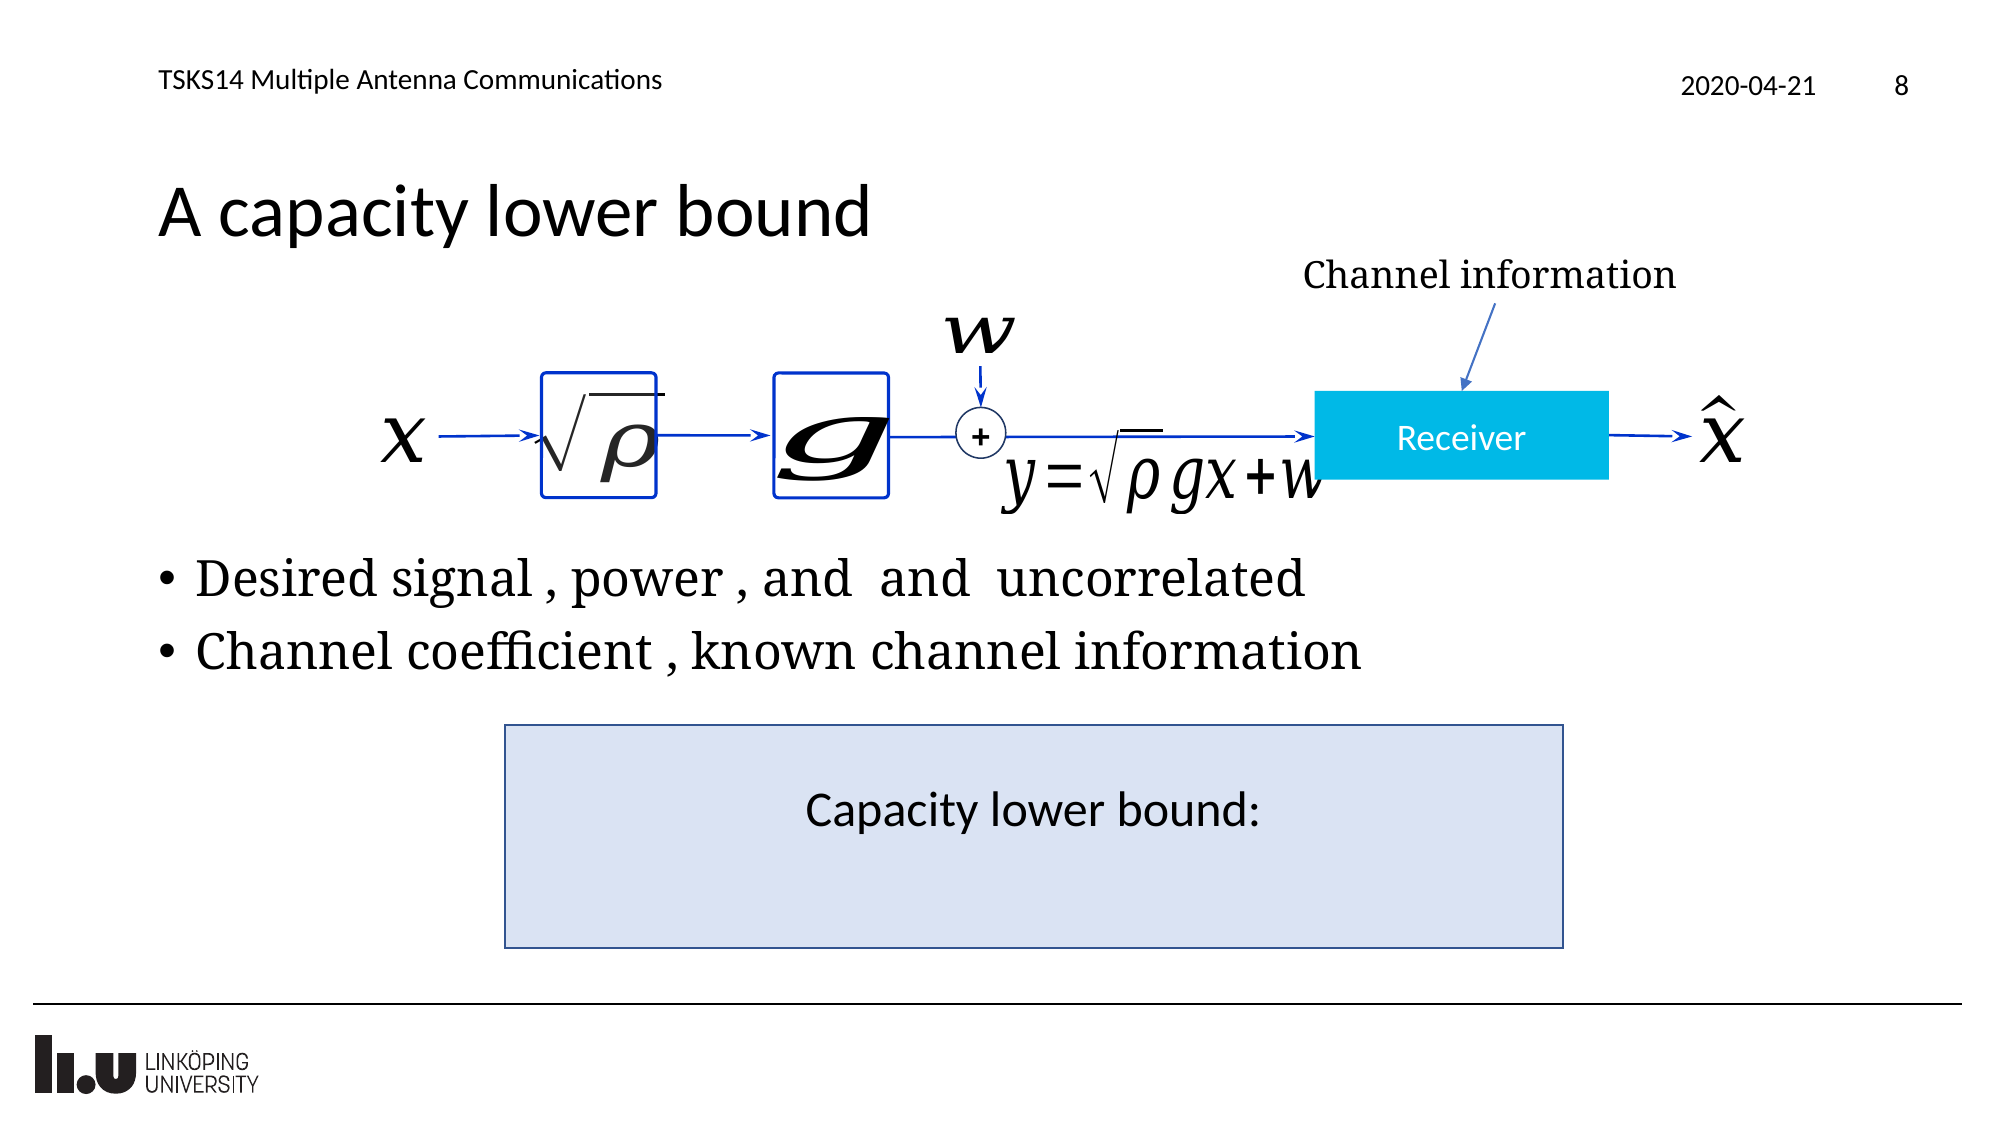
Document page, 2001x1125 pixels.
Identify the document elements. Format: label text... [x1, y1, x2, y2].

footer TSKS14 Multiple Antenna Communications [143, 59, 1484, 103]
text_box Receiver [1331, 390, 1610, 481]
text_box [1461, 304, 1496, 391]
slide_number 8 [1802, 59, 1924, 103]
title A capacity lower bound [143, 163, 1924, 301]
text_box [375, 294, 1331, 514]
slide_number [1518, 59, 1802, 103]
